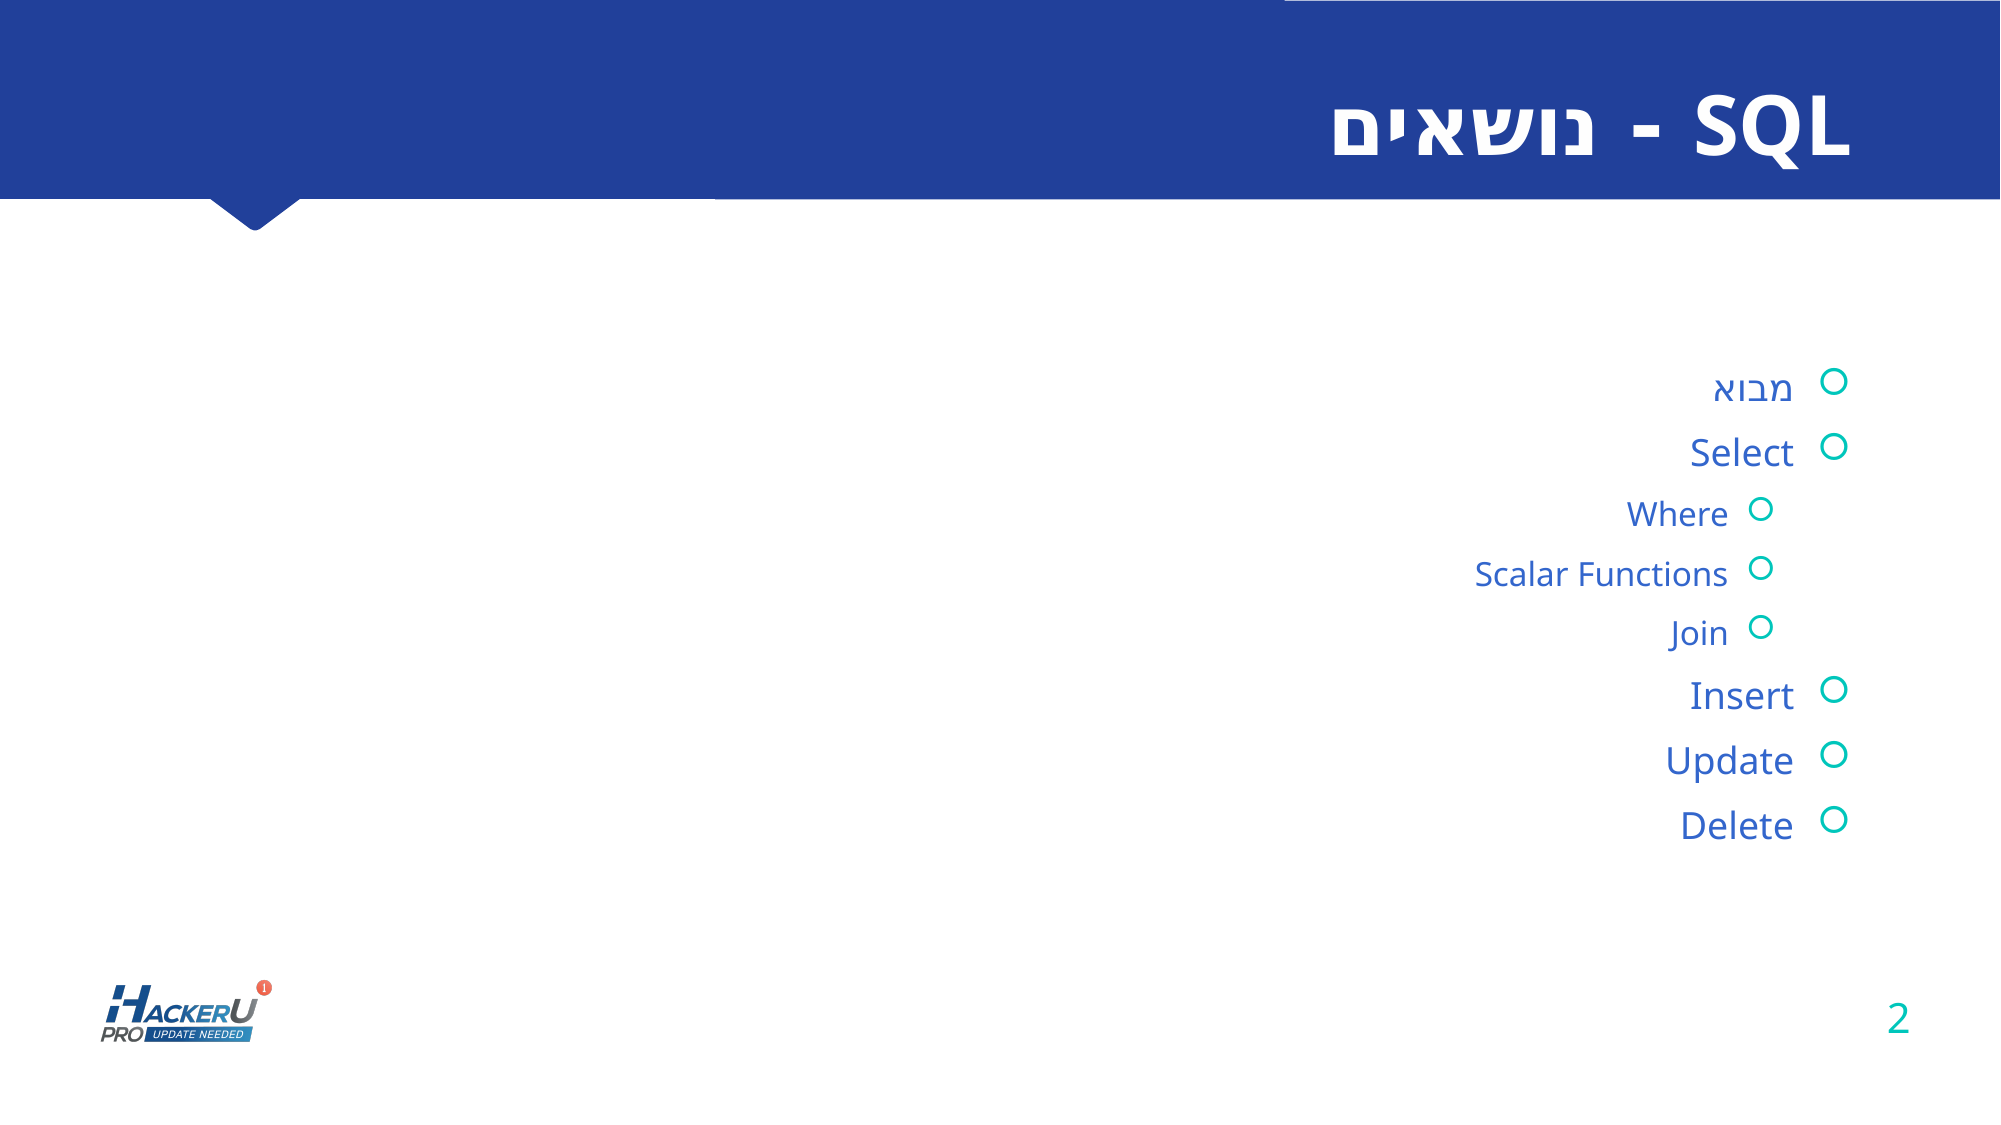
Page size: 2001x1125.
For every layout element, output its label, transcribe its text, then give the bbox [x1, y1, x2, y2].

list מבוא Select Where Scalar Functions Join Insert Update Delete [134, 250, 1866, 962]
picture [78, 971, 291, 1053]
slide_number 2 [1751, 970, 1926, 1051]
title SQL - נושאים [132, 20, 1868, 180]
